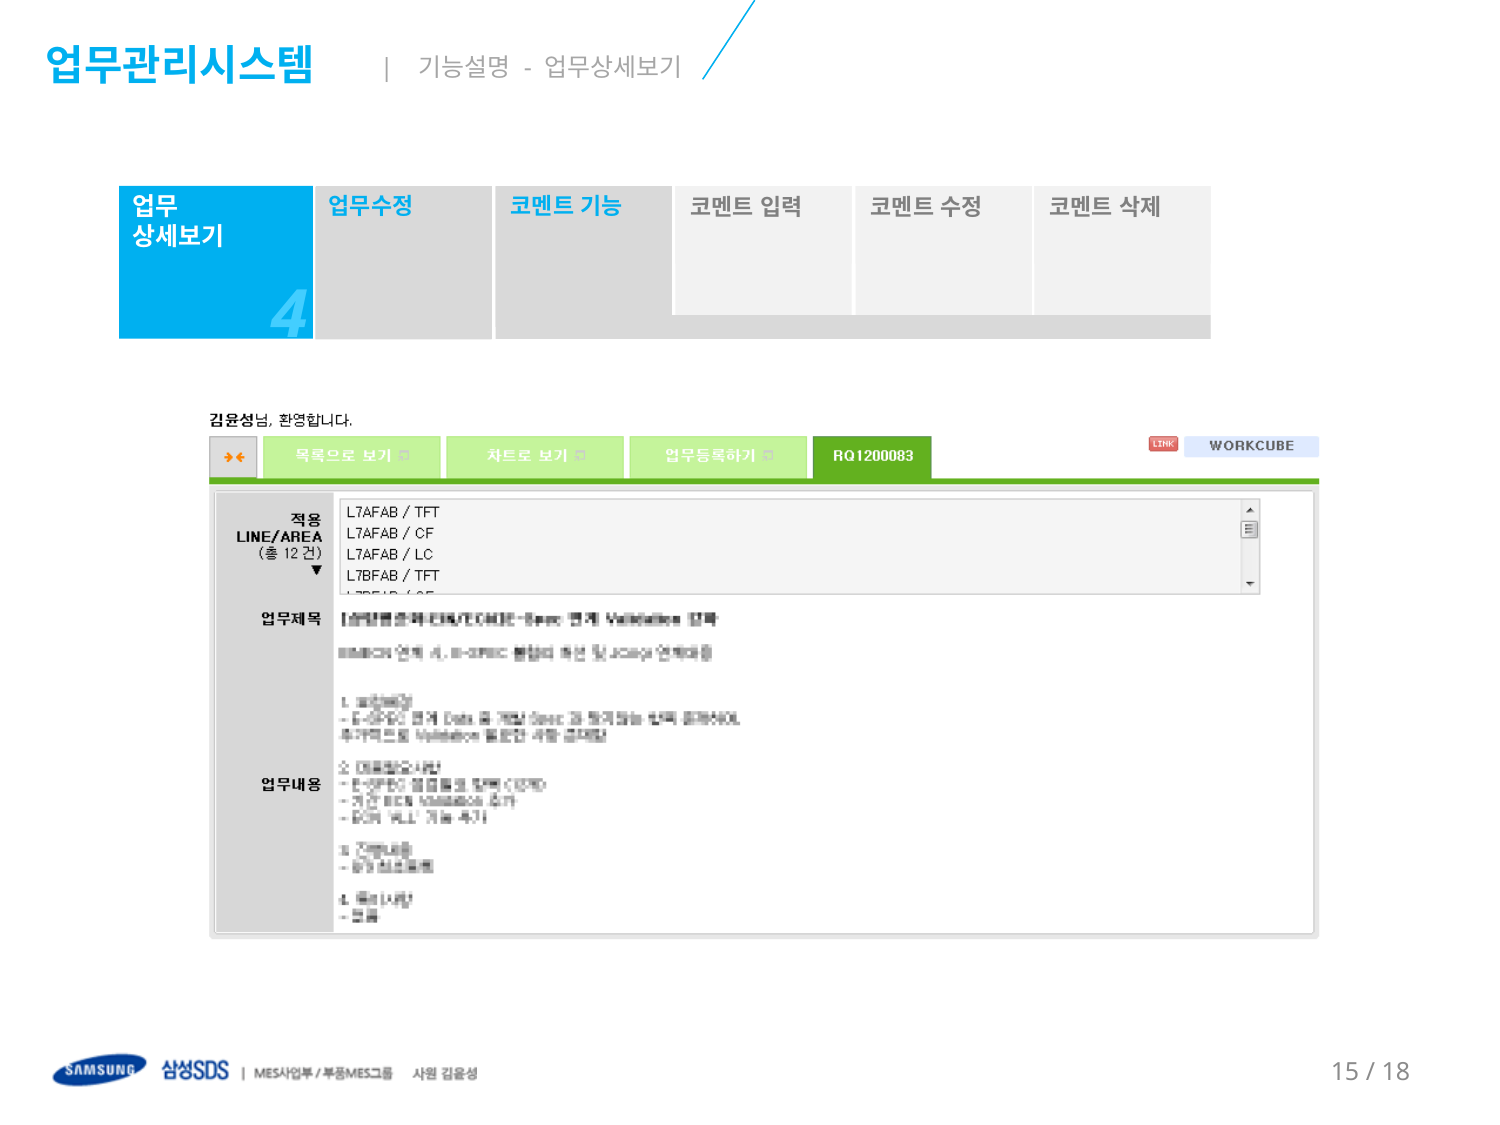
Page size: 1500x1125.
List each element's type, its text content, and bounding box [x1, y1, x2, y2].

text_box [849, 184, 1027, 264]
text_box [112, 182, 325, 360]
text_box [489, 271, 1211, 340]
text_box | 기능설명 - 업무상세보기 [372, 44, 698, 90]
picture [41, 408, 1331, 1125]
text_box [489, 183, 673, 328]
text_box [1028, 184, 1211, 264]
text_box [702, 0, 755, 80]
text_box 업무관리시스템 [30, 28, 372, 98]
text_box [669, 184, 848, 264]
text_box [309, 184, 485, 340]
slide_number 15 / 18 [1336, 1042, 1425, 1103]
text_box [42, 0, 1452, 399]
